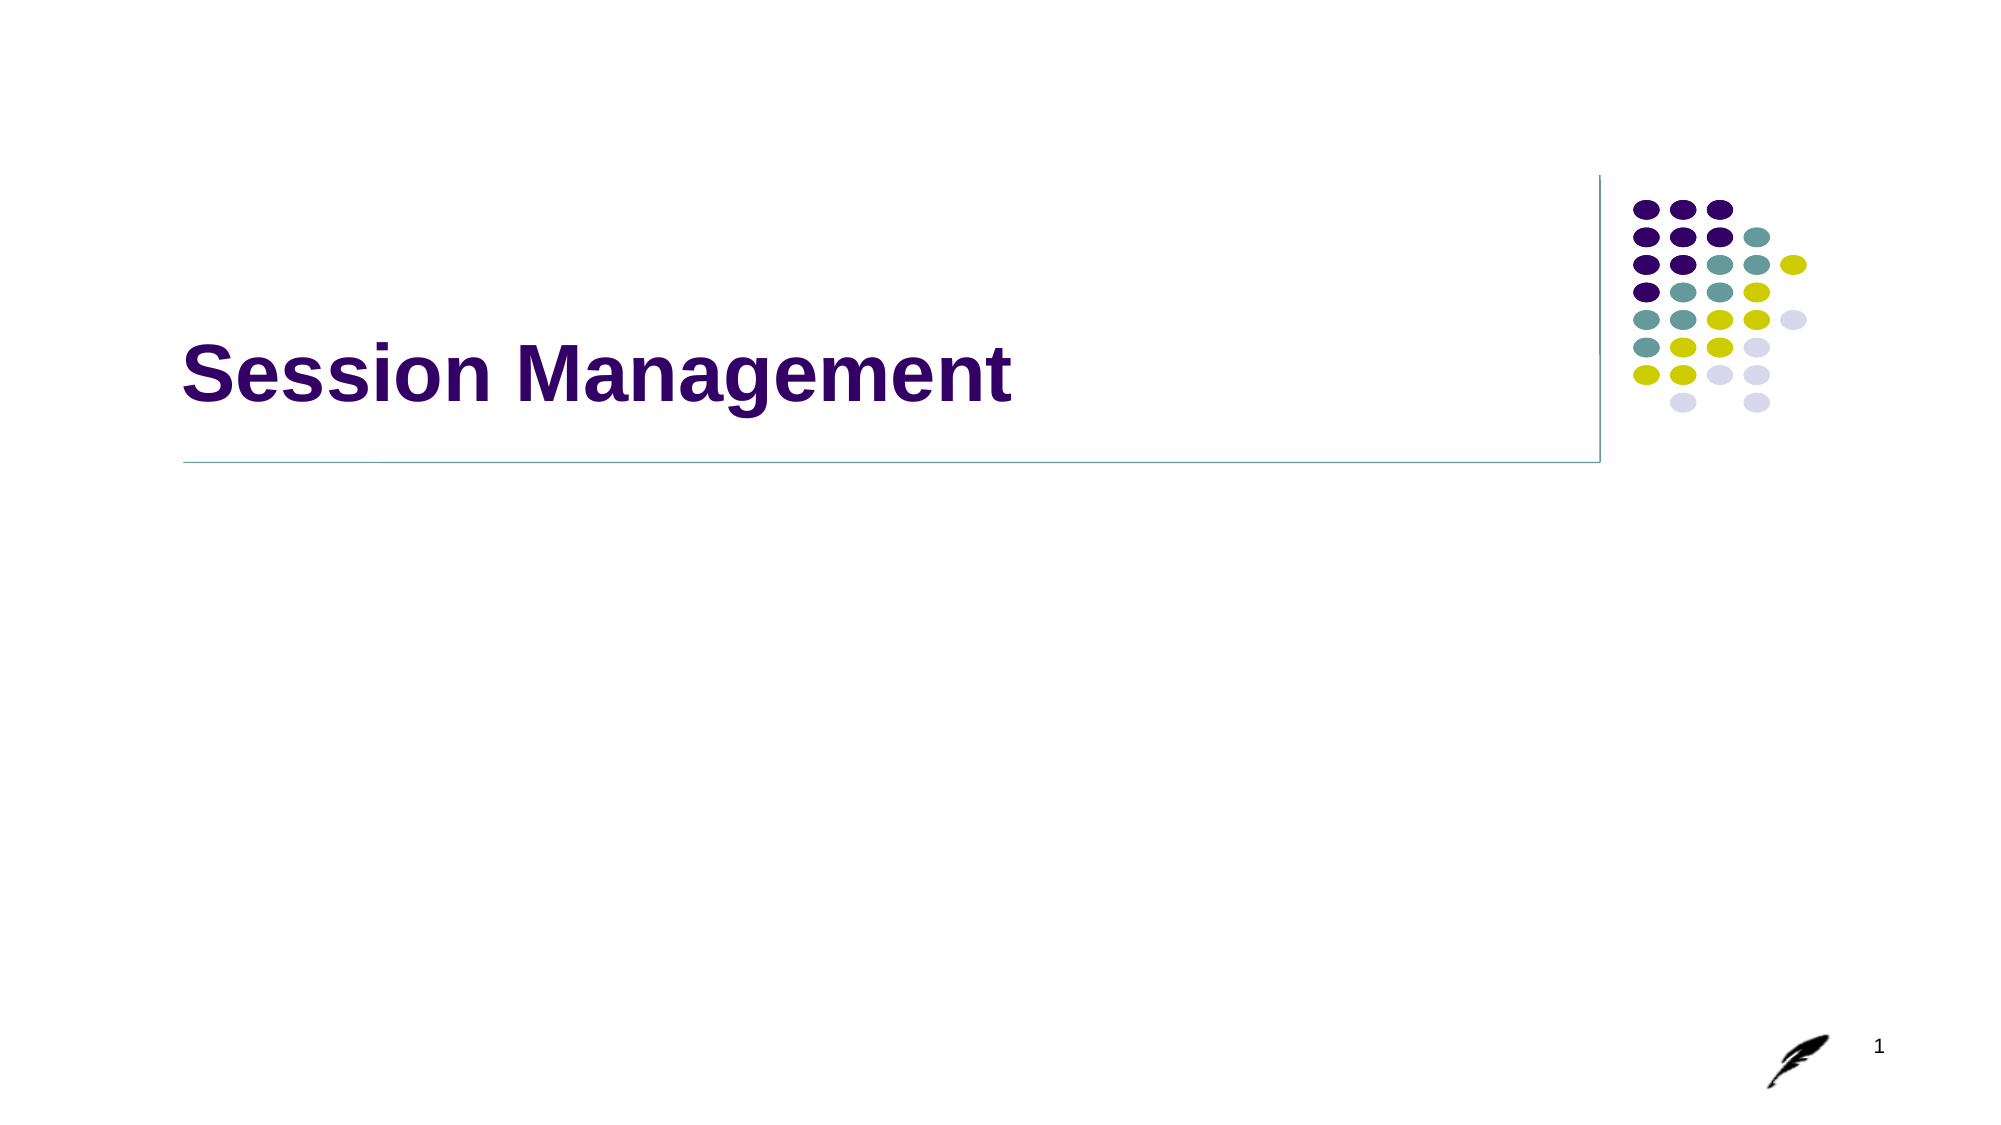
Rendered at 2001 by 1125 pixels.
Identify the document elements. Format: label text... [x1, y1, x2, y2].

slide_number 1 [1433, 1025, 1900, 1100]
title Session Management [166, 75, 1565, 425]
